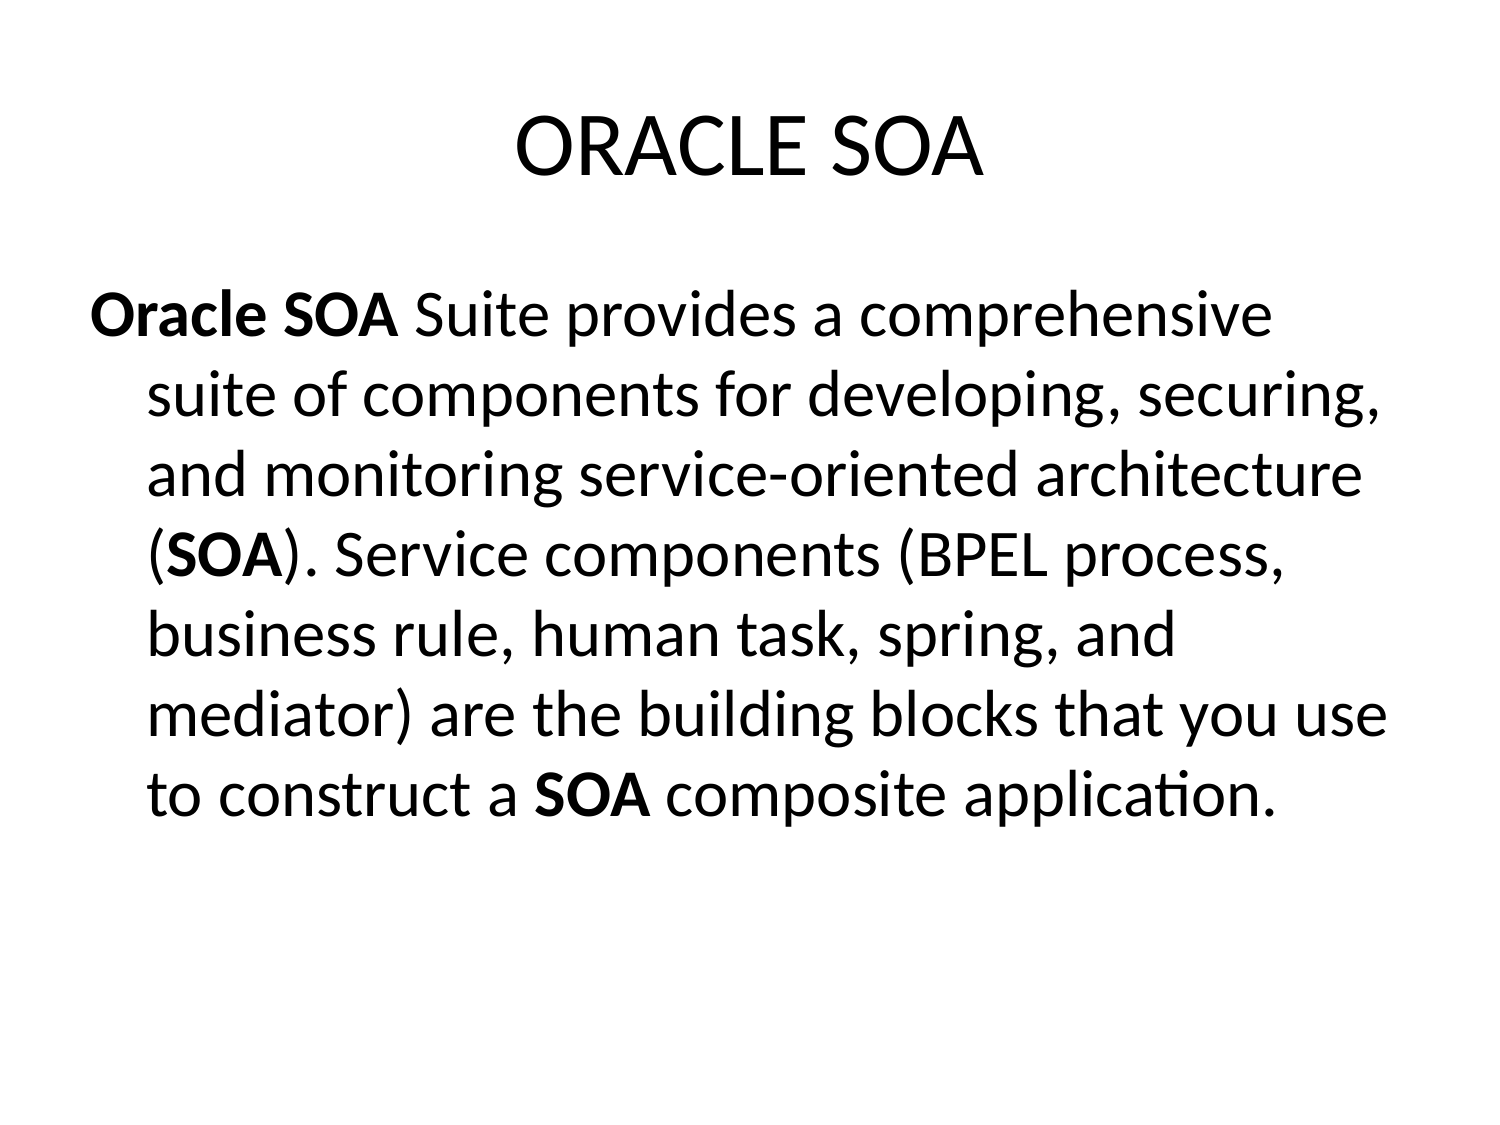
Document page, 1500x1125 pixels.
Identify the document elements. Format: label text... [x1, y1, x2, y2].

title ORACLE SOA [75, 45, 1425, 233]
list Oracle SOA Suite provides a comprehensive suite of components for developing, securing, and monitoring service-oriented architecture (SOA). Service components (BPEL process, business rule, human task, spring, and mediator) are the building blocks that you use to construct a SOA composite application. [75, 262, 1425, 1005]
